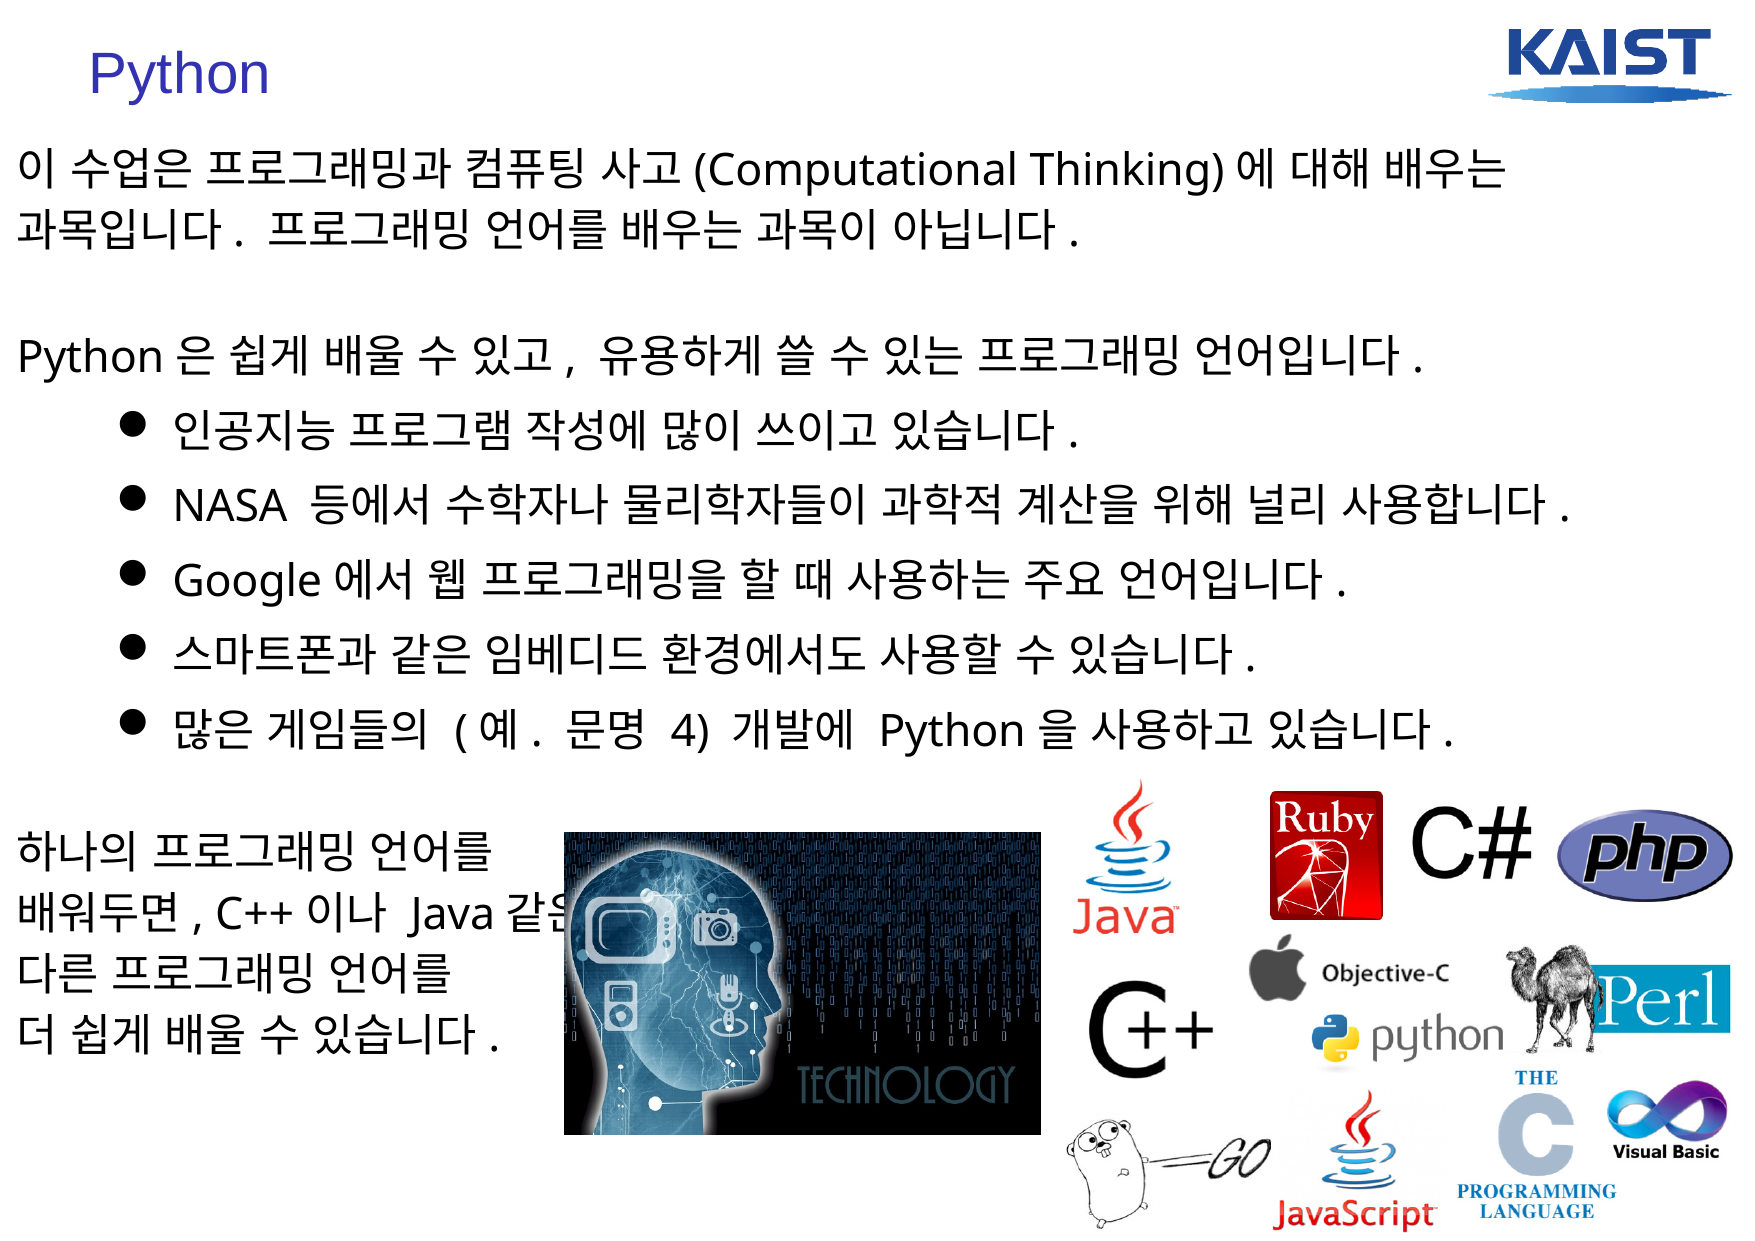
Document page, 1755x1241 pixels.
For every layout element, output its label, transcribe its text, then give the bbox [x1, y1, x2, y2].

text_box [1508, 29, 1601, 75]
picture [564, 832, 1042, 1136]
text_box [1624, 29, 1668, 75]
text_box [1480, 84, 1739, 103]
text_box [1683, 39, 1696, 75]
picture [1061, 774, 1739, 1241]
text_box 이 수업은 프로그래밍과 컴퓨팅 사고(Computational Thinking)에 대해 배우는 과목입니다. 프로그래밍 언어를 배우는 과목이 아닙니다. Python은 쉽게 배울 수 있고, 유용하게 쓸 수 있는 프로그래밍 언어입니다. 인공지능 프로그램 작성에 많이 쓰이고 있습니다. NASA 등에서 수학자나 물리학자들이 과학적 계산을 위해 널리 사용합니다. Google에서 웹 프로그래밍을 할 때 사용하는 주요 언어입니다. 스마트폰과 같은 임베디드 환경에서도 사용할 수 있습니다. 많은 게임들의 (예. 문명 4) 개발에 Python을 사용하고 있습니다. 하나의 프로그래밍 언어를 배워두면, C++이나 Java같은 다른 프로그래밍 언어를 더 쉽게 배울 수 있습니다. [14, 132, 1739, 1061]
text_box [1603, 29, 1616, 75]
title Python [86, 35, 274, 132]
text_box [1668, 29, 1711, 39]
